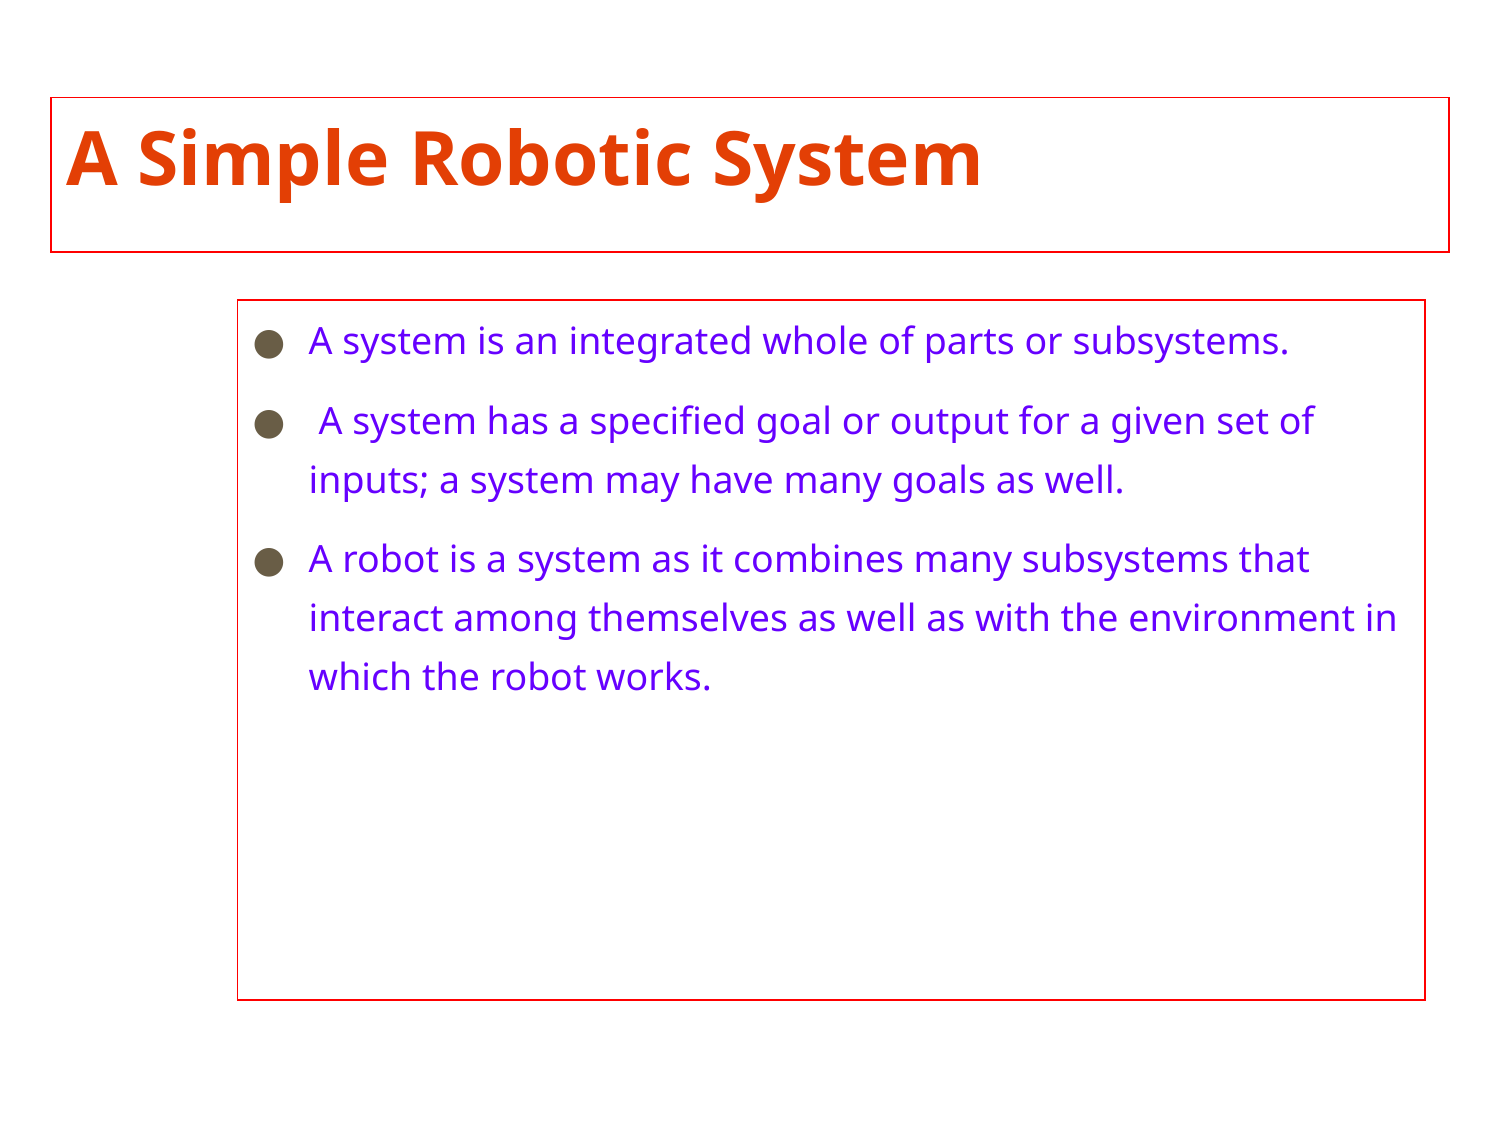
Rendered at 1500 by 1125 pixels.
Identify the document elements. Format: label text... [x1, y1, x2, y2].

list A system is an integrated whole of parts or subsystems. A system has a specified goal or output for a given set of inputs; a system may have many goals as well. A robot is a system as it combines many subsystems that interact among themselves as well as with the environment in which the robot works. [237, 299, 1425, 1000]
title A Simple Robotic System [51, 97, 1449, 252]
